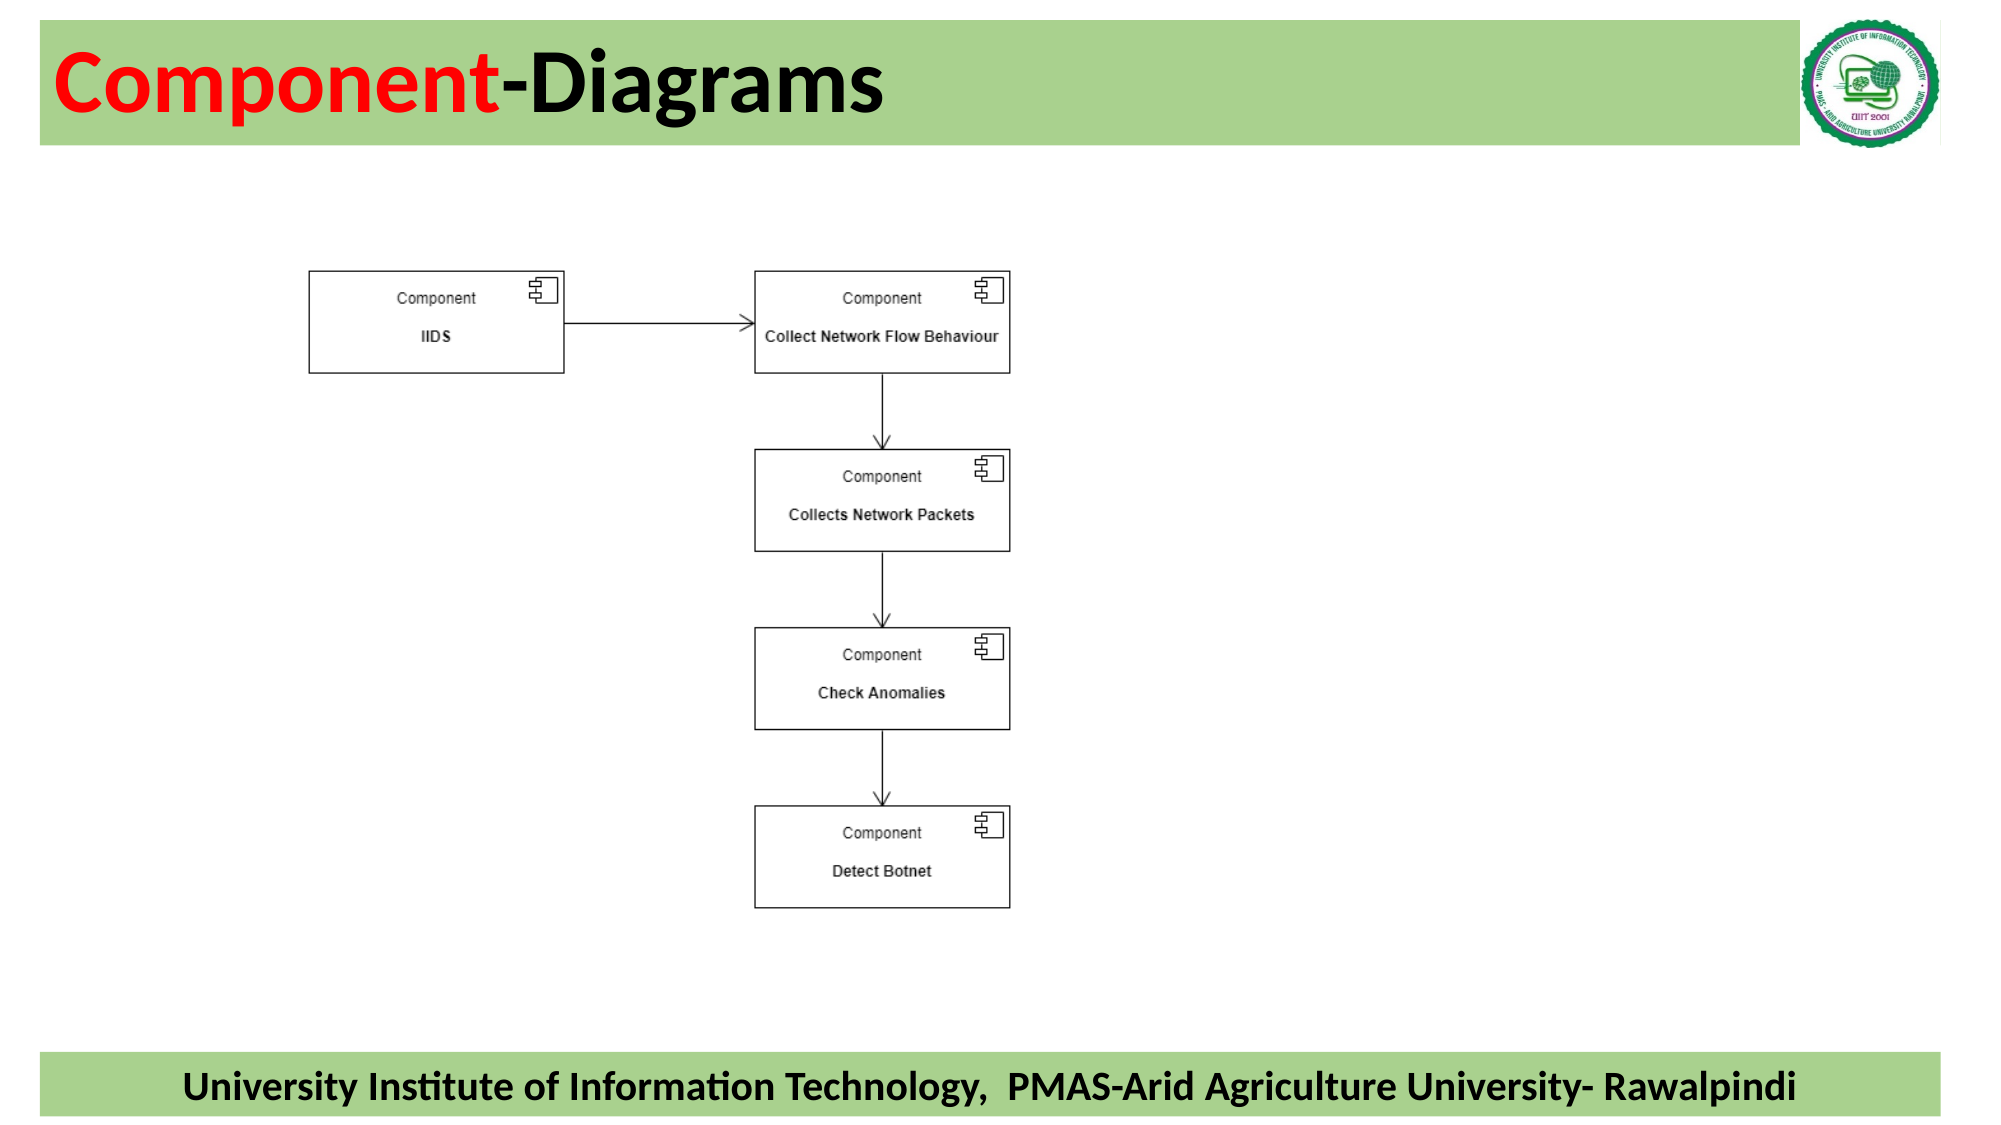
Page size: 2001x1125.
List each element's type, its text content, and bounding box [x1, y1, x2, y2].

picture [296, 258, 1022, 920]
picture [1799, 19, 1941, 148]
text_box University Institute of Information Technology, PMAS-Arid Agriculture University- Rawalpindi [39, 1051, 1941, 1117]
title Component-Diagrams [39, 20, 1799, 146]
